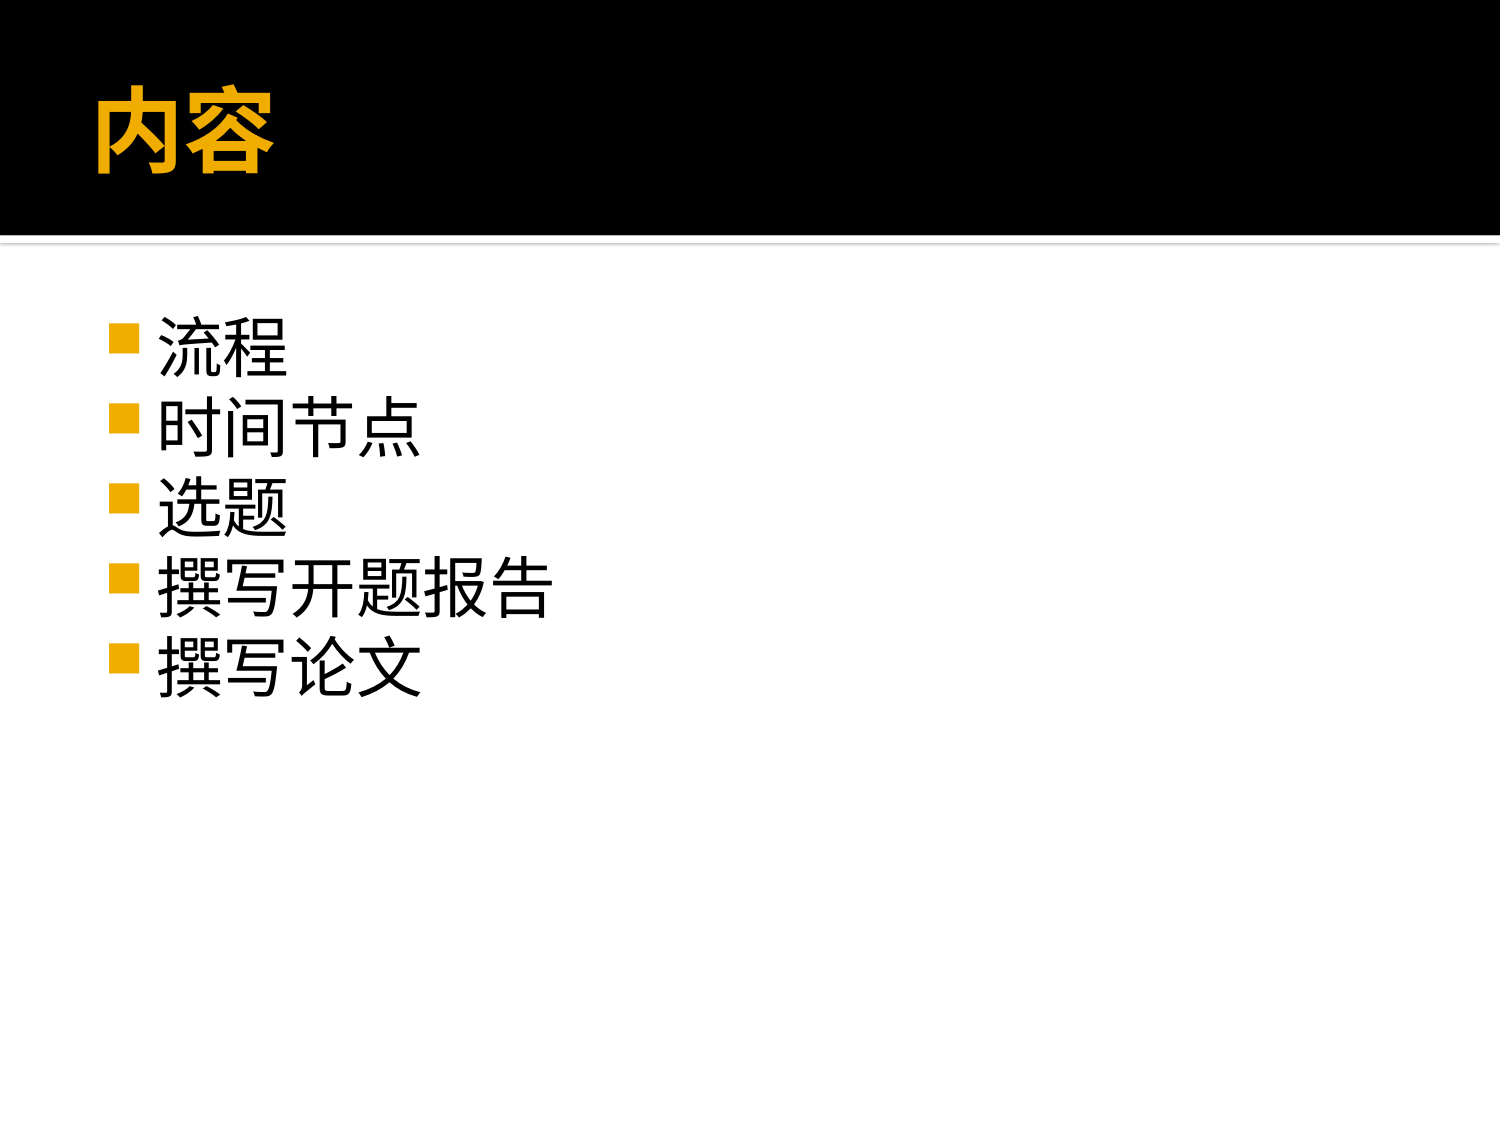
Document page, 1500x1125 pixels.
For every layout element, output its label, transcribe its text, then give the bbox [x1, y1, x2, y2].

list 流程 时间节点 选题 撰写开题报告 撰写论文 [75, 291, 1425, 1050]
title 内容 [75, 25, 1425, 231]
